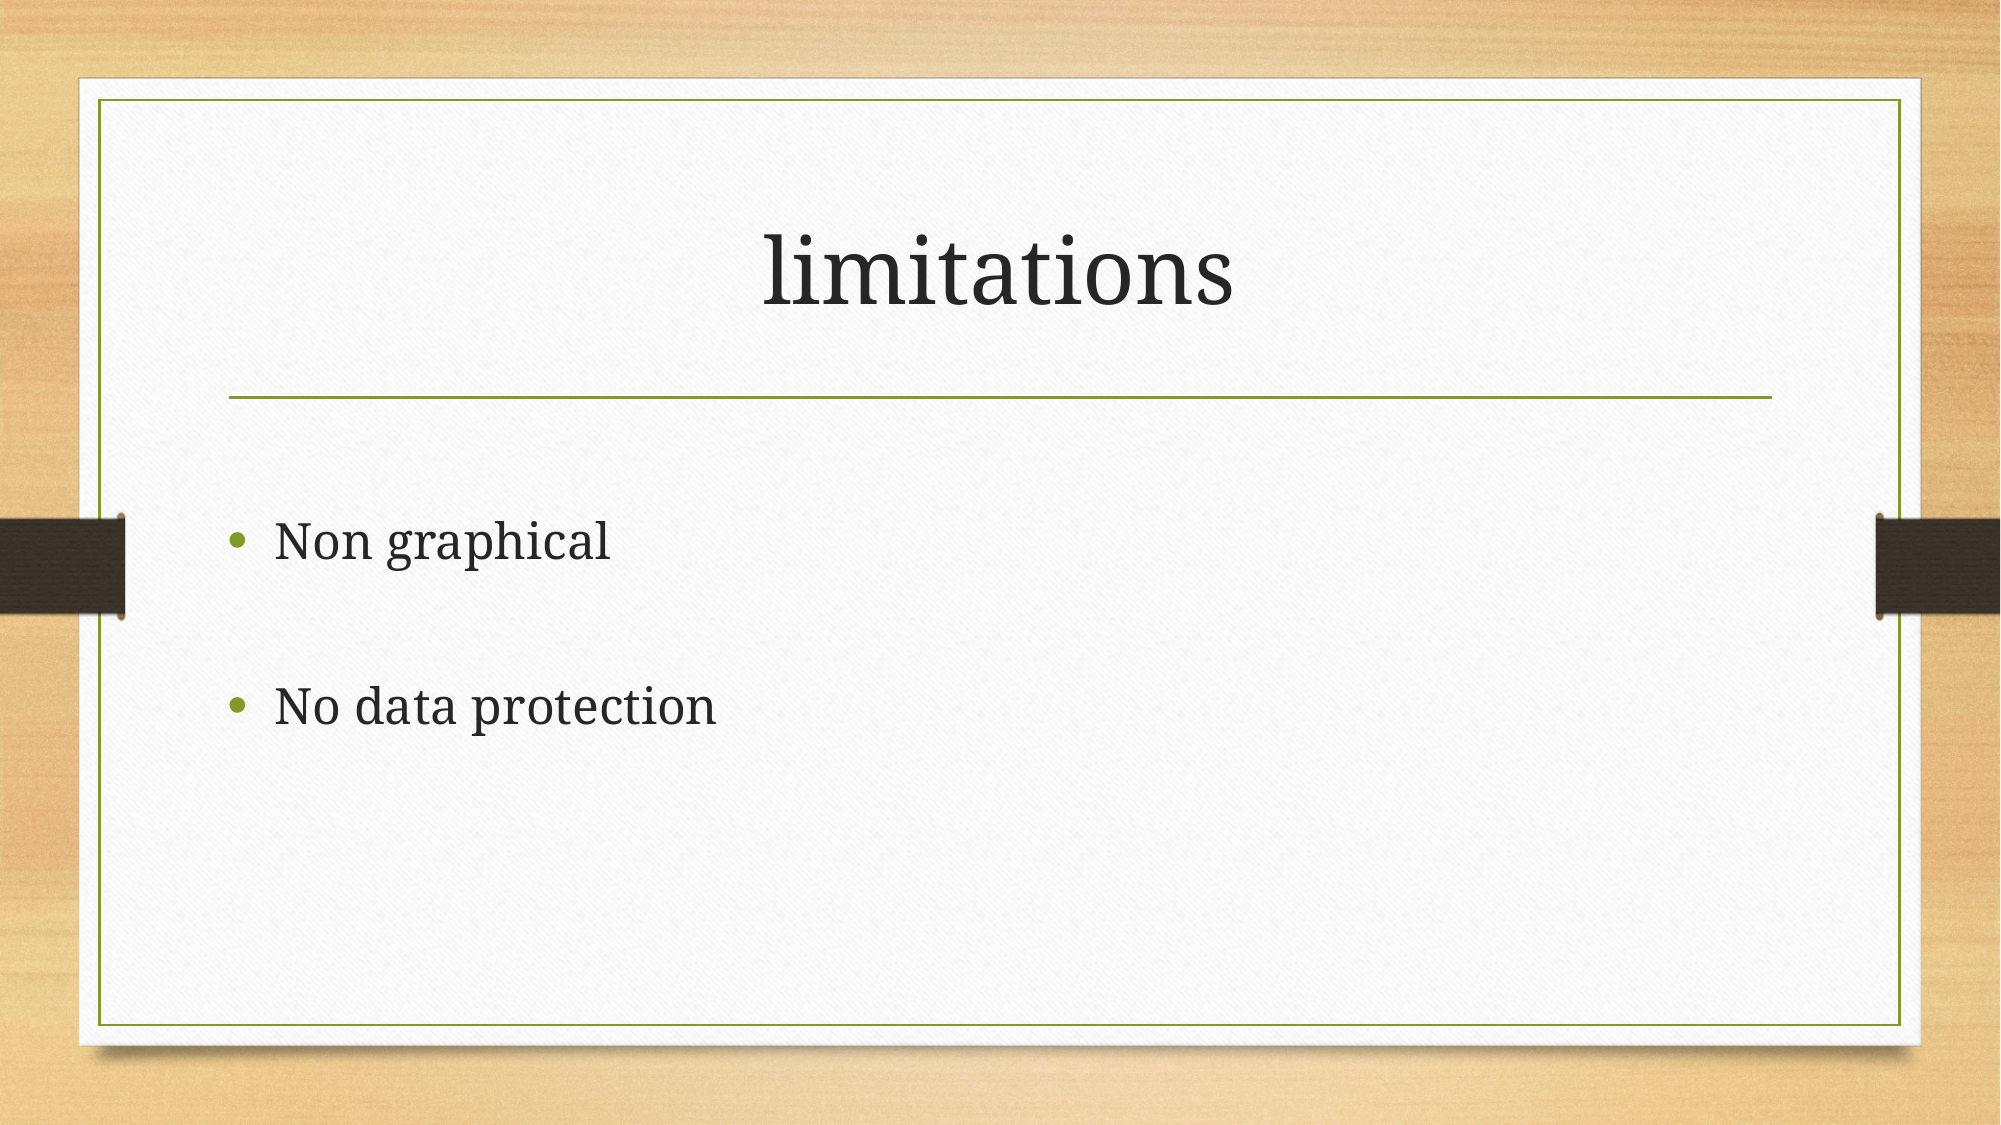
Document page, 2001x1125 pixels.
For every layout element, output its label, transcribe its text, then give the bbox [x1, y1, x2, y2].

picture [0, 0, 2001, 1125]
title limitations [212, 161, 1788, 375]
list Non graphical No data protection [212, 419, 1788, 964]
